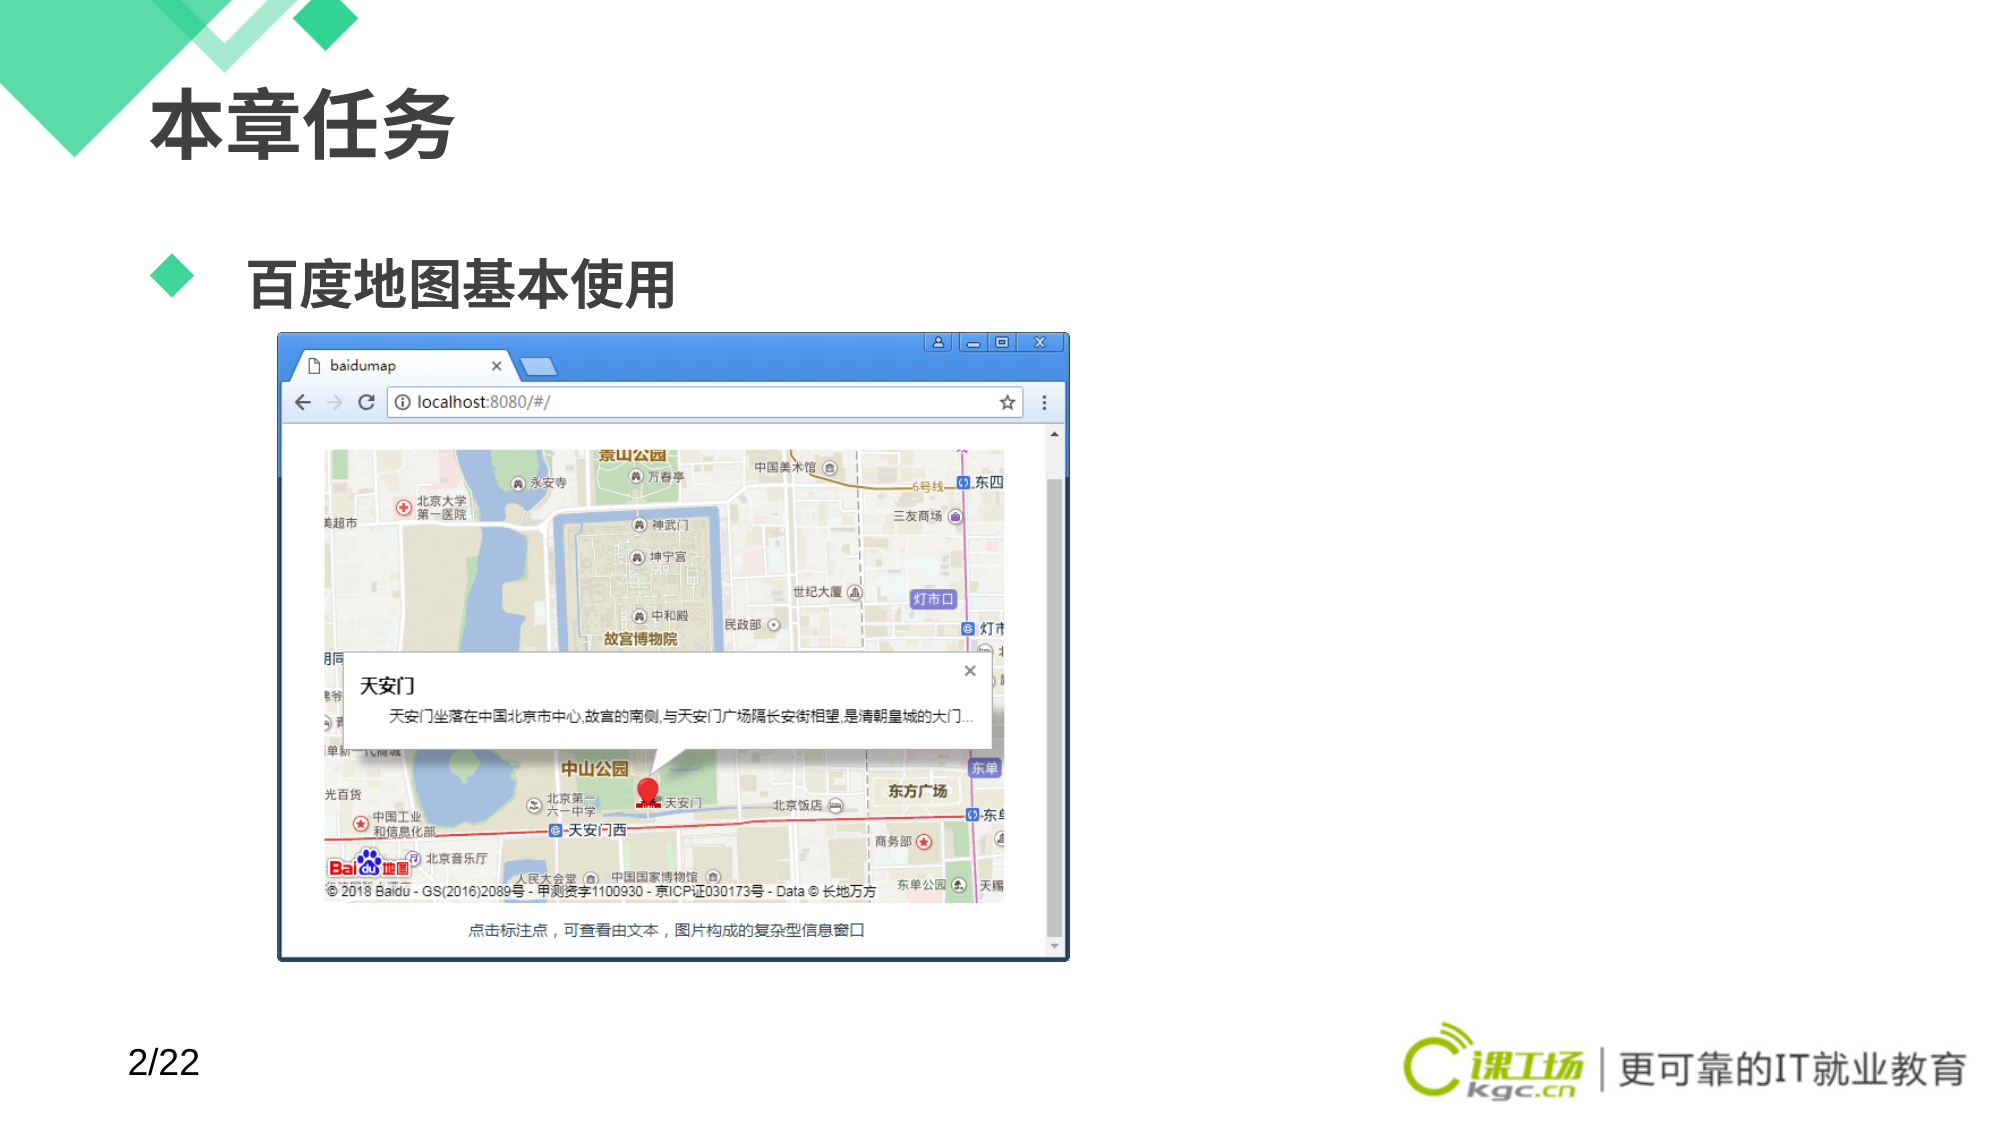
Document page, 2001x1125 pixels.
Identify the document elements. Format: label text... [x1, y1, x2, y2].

title 本章任务 [129, 45, 1692, 201]
picture [0, 0, 2000, 1125]
list 百度地图基本使用 [126, 214, 1880, 1006]
